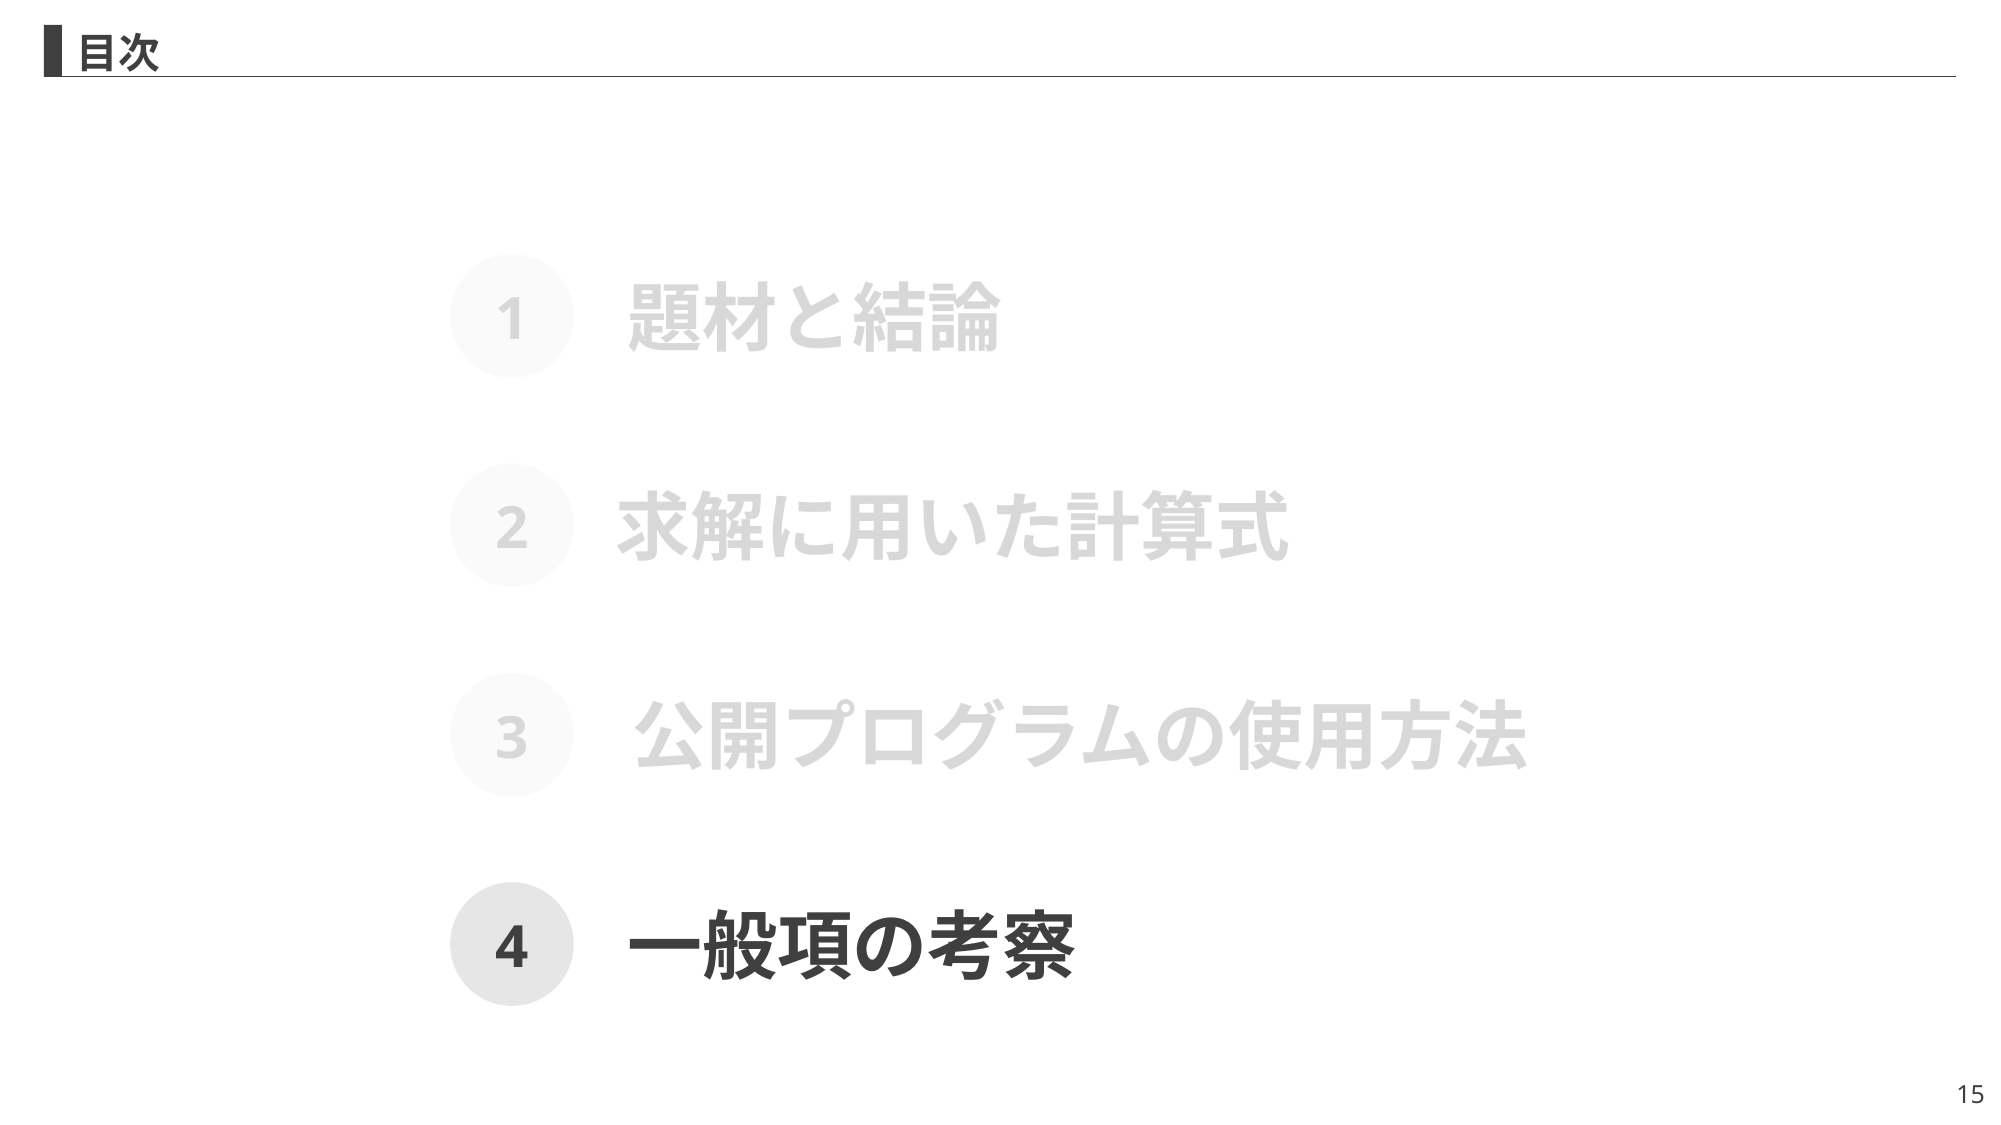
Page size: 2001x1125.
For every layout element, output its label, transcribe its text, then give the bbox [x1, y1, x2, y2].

text_box 一般項の考察 [613, 891, 1093, 996]
slide_number 15 [1550, 1065, 2000, 1125]
text_box [43, 24, 61, 76]
text_box 目次 [61, 19, 1965, 85]
text_box 4 [449, 881, 575, 1007]
text_box [382, 232, 1639, 823]
